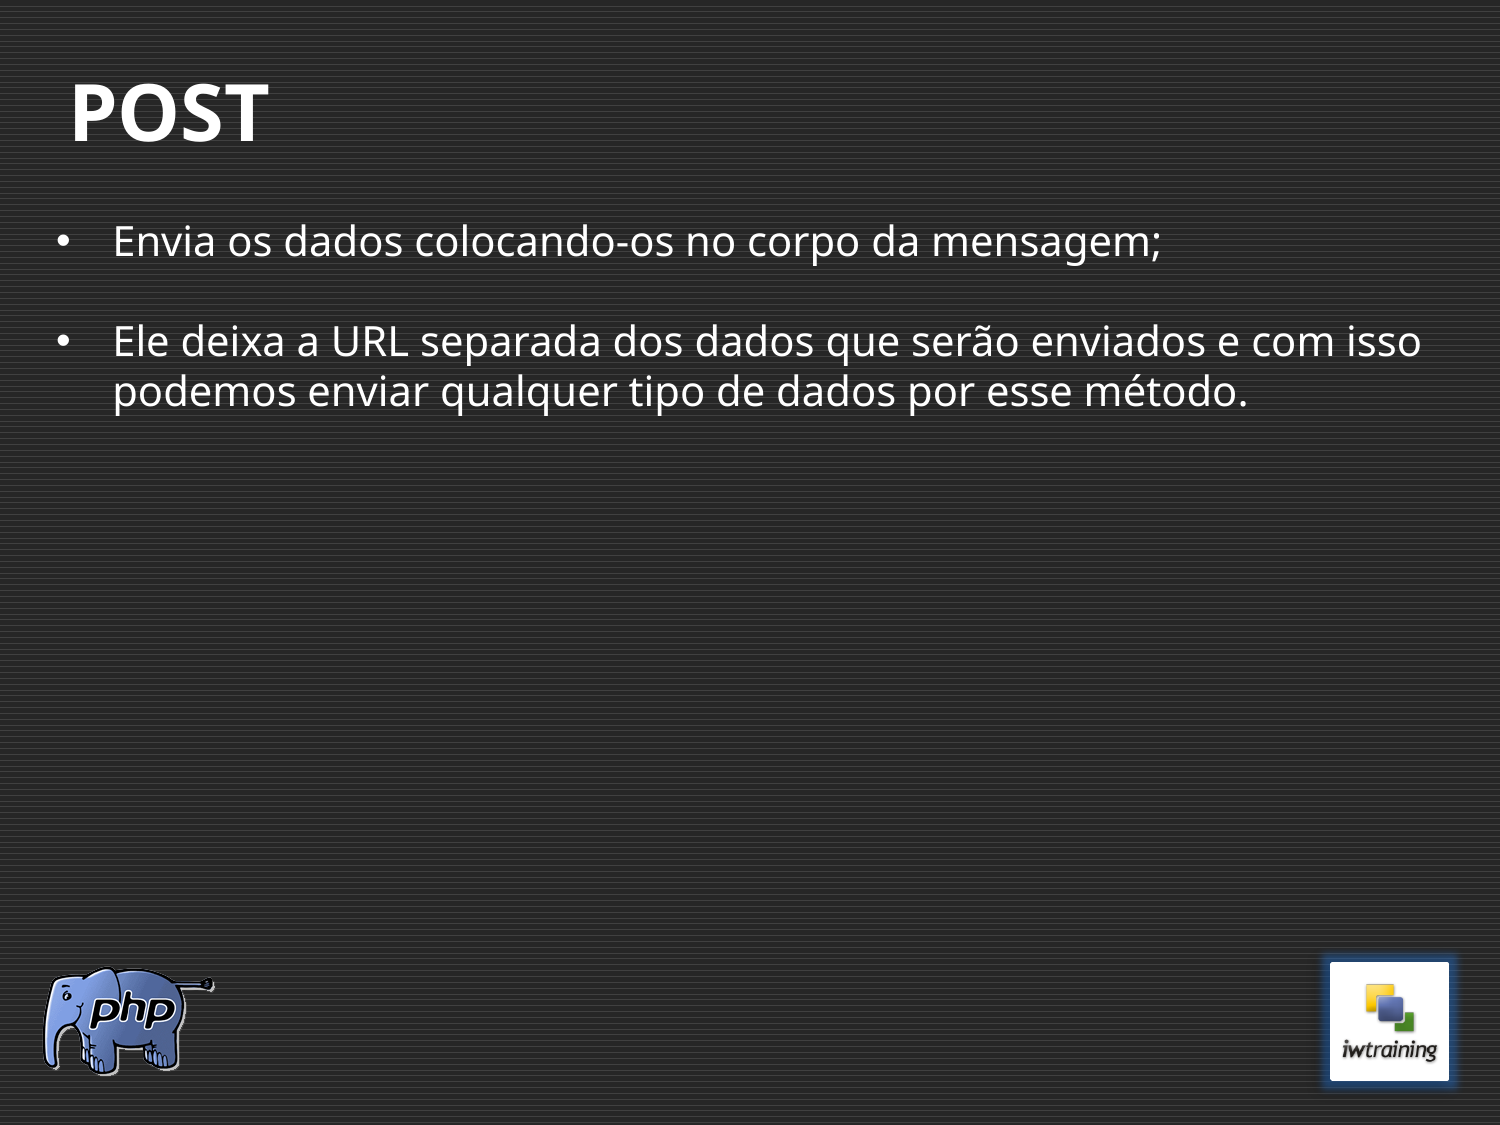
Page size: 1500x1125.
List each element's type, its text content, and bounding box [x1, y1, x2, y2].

picture [40, 963, 216, 1077]
picture [1340, 982, 1440, 1065]
text_box [1330, 962, 1449, 1081]
text_box Envia os dados colocando-os no corpo da mensagem; Ele deixa a URL separada dos dados que serão enviados e com isso podemos enviar qualquer tipo de dados por esse método. [41, 207, 1459, 423]
title POST [53, 54, 1500, 149]
